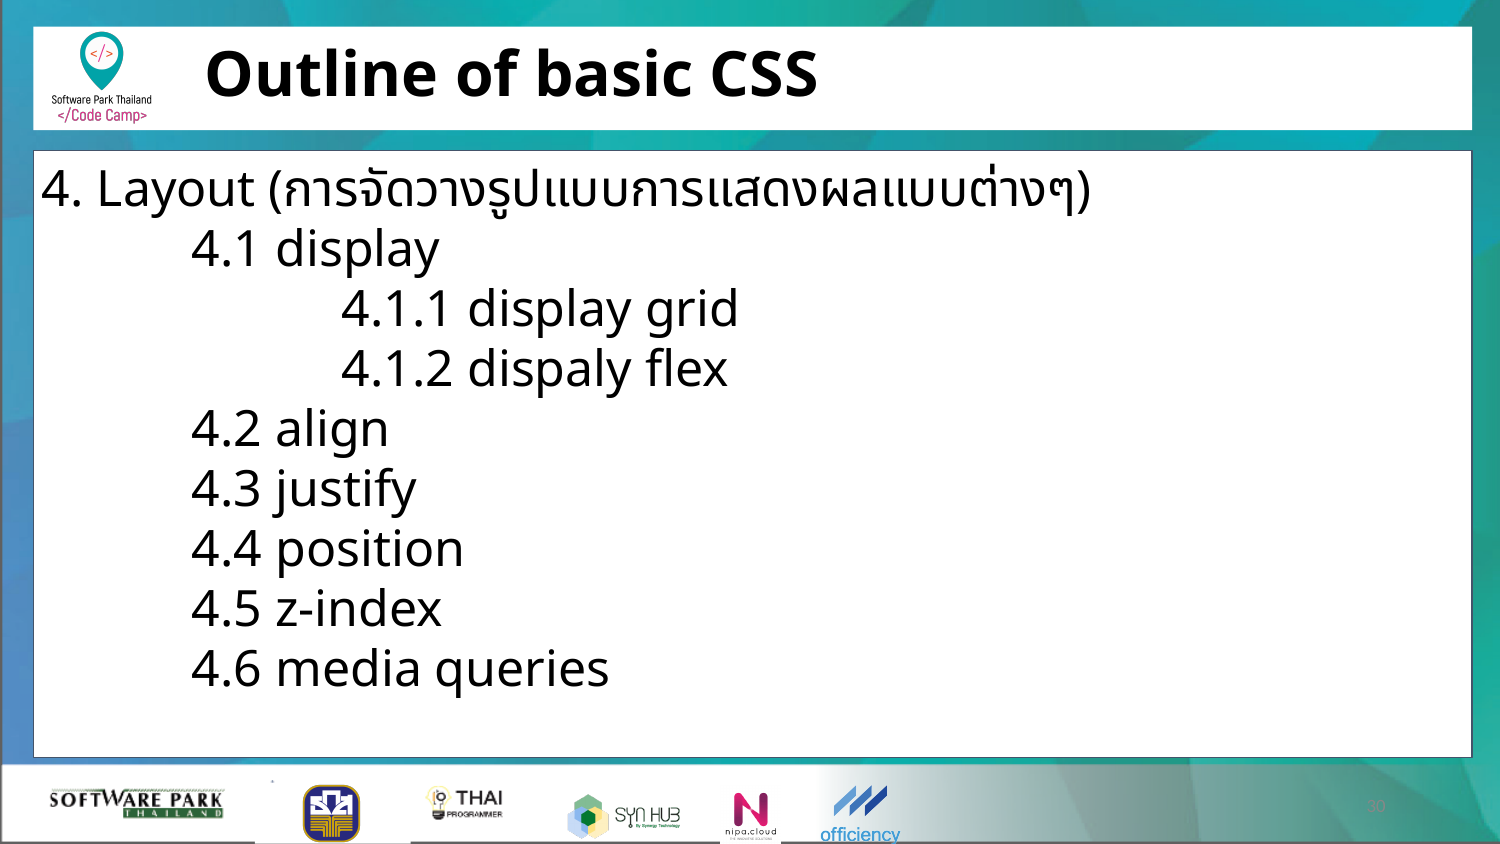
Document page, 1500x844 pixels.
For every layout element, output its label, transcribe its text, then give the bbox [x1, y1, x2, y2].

picture [0, 0, 1500, 844]
title Outline of basic CSS [193, 18, 1429, 134]
list 4. Layout (การจัดวางรูปแบบการแสดงผลแบบต่างๆ) 4.1 display 4.1.1 display grid 4.1.2 dispaly flex 4.2 align 4.3 justify 4.4 position 4.5 z-index 4.6 media queries [30, 145, 1470, 771]
slide_number ‹#› [1059, 782, 1397, 827]
